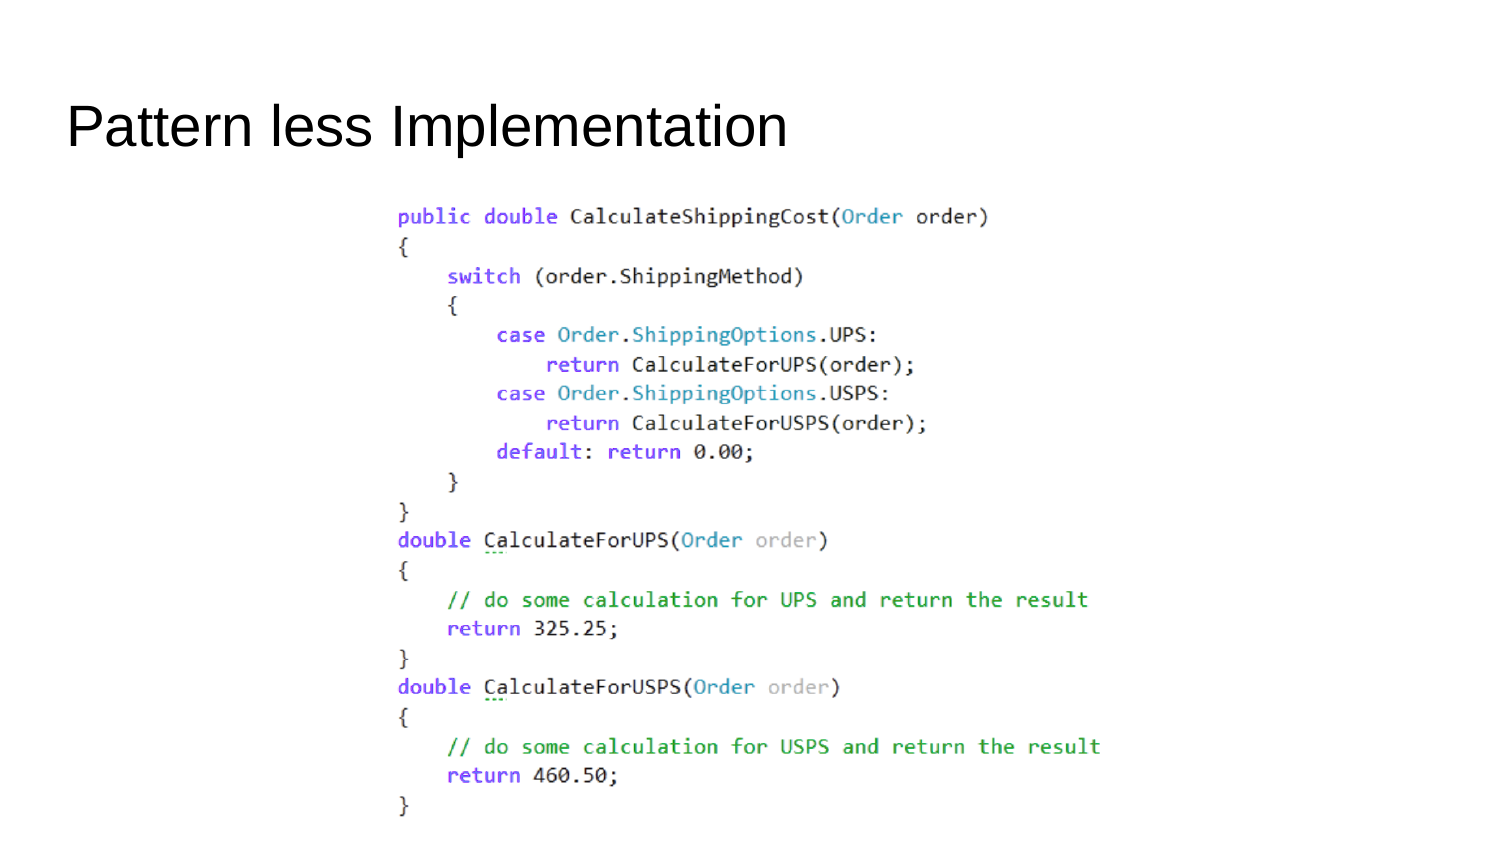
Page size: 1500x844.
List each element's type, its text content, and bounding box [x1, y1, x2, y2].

picture [391, 198, 1109, 826]
title Pattern less Implementation [51, 72, 1449, 167]
